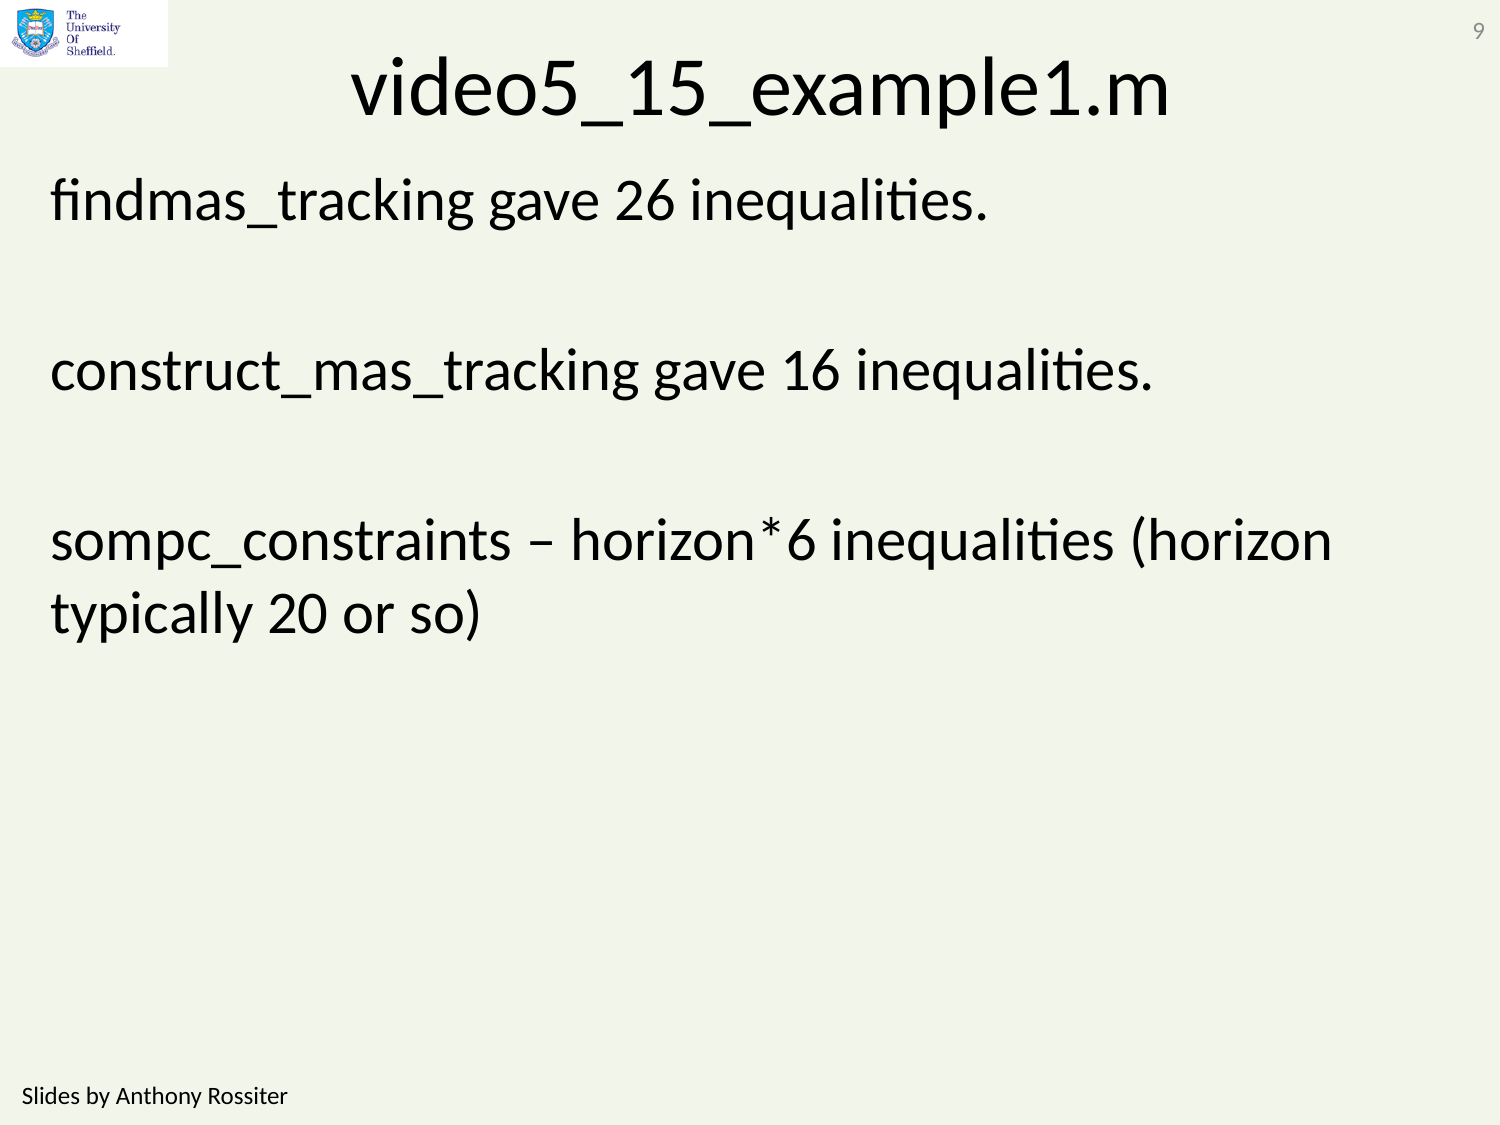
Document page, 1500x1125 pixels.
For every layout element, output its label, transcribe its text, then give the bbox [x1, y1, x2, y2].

slide_number 9 [1335, 0, 1500, 60]
list findmas_tracking gave 26 inequalities. construct_mas_tracking gave 16 inequalities. sompc_constraints – horizon*6 inequalities (horizon typically 20 or so) [35, 152, 1465, 657]
picture [0, 0, 168, 67]
footer Slides by Anthony Rossiter [0, 1065, 317, 1125]
title video5_15_example1.m [105, 23, 1418, 141]
